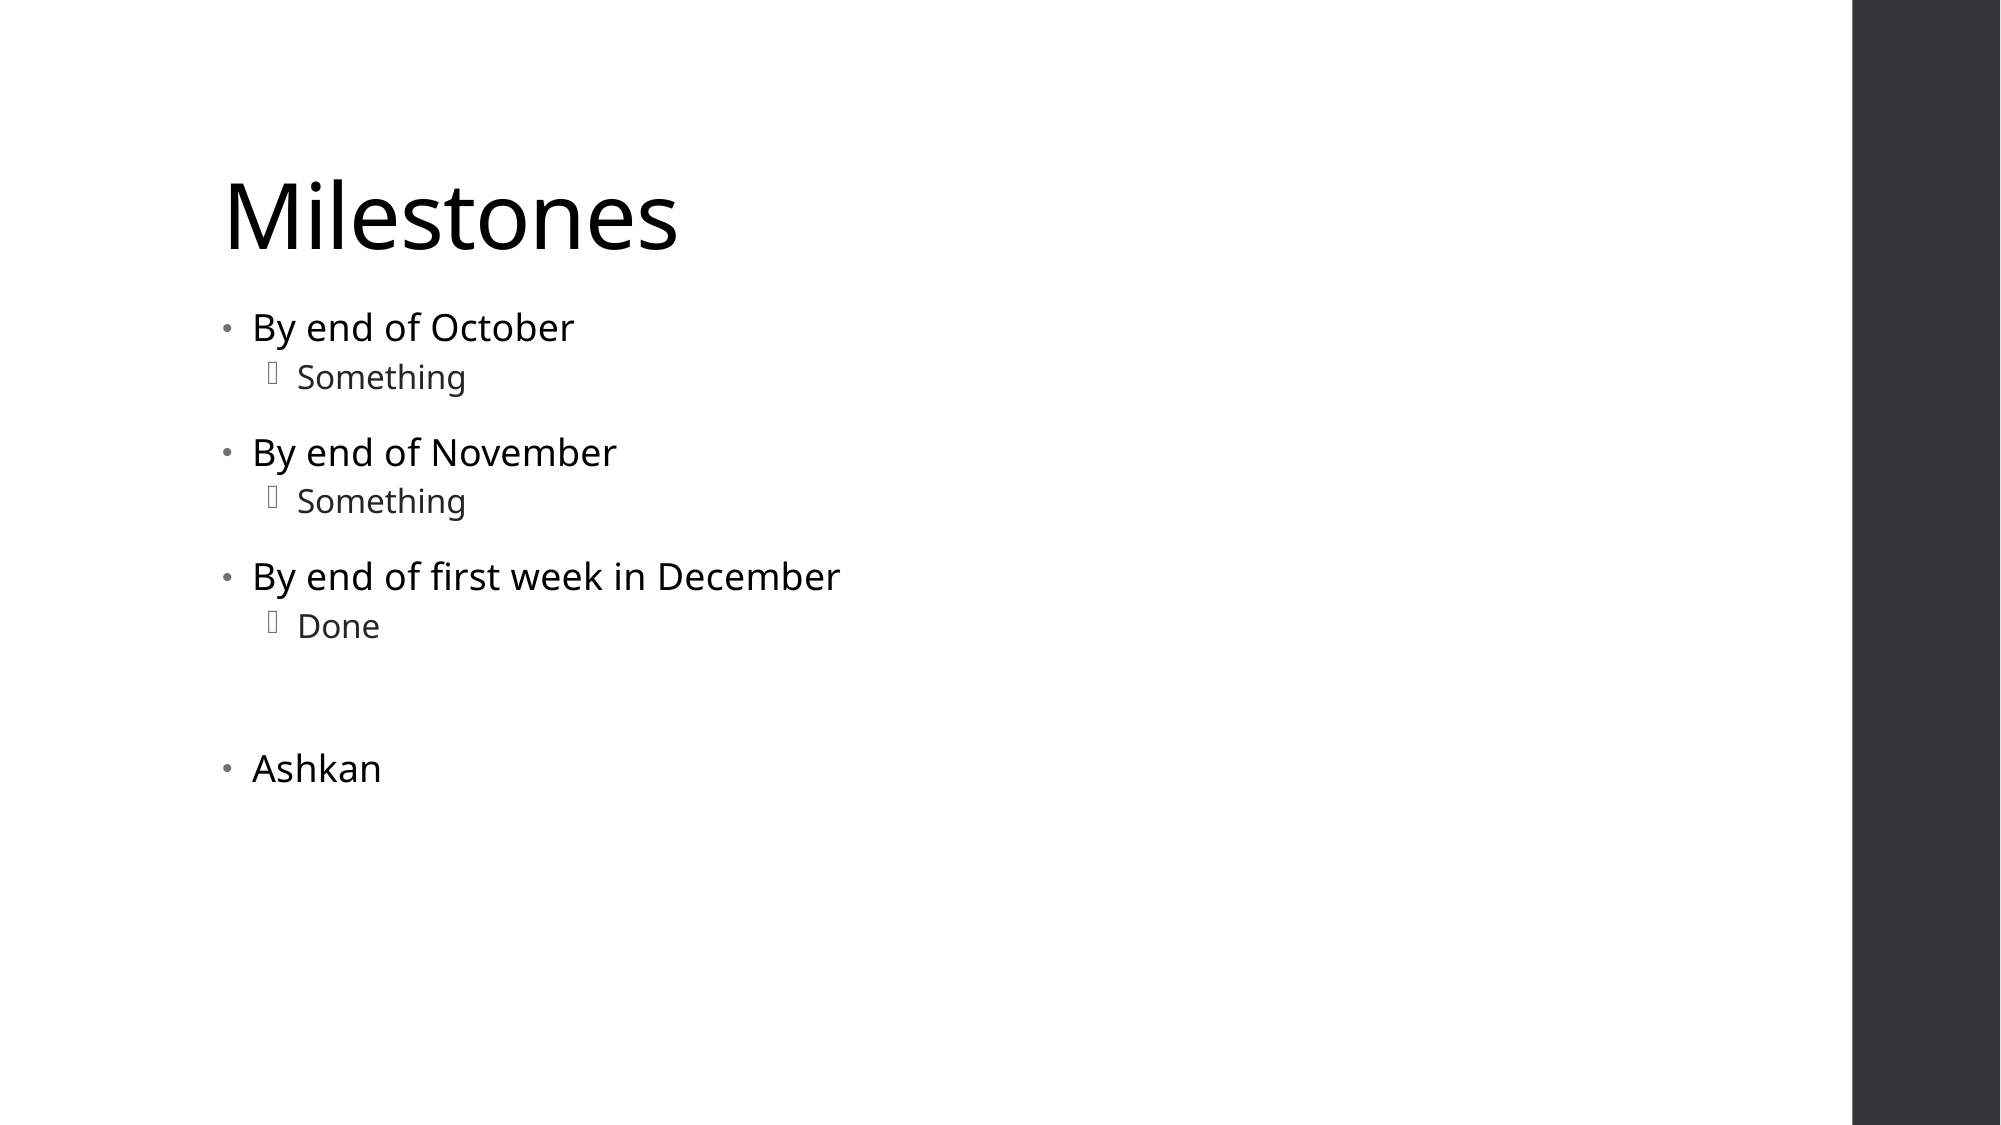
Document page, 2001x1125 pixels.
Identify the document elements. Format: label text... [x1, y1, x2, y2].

title Milestones [206, 60, 1797, 278]
list By end of October Something By end of November Something By end of first week in December Done Ashkan [206, 299, 1617, 1014]
